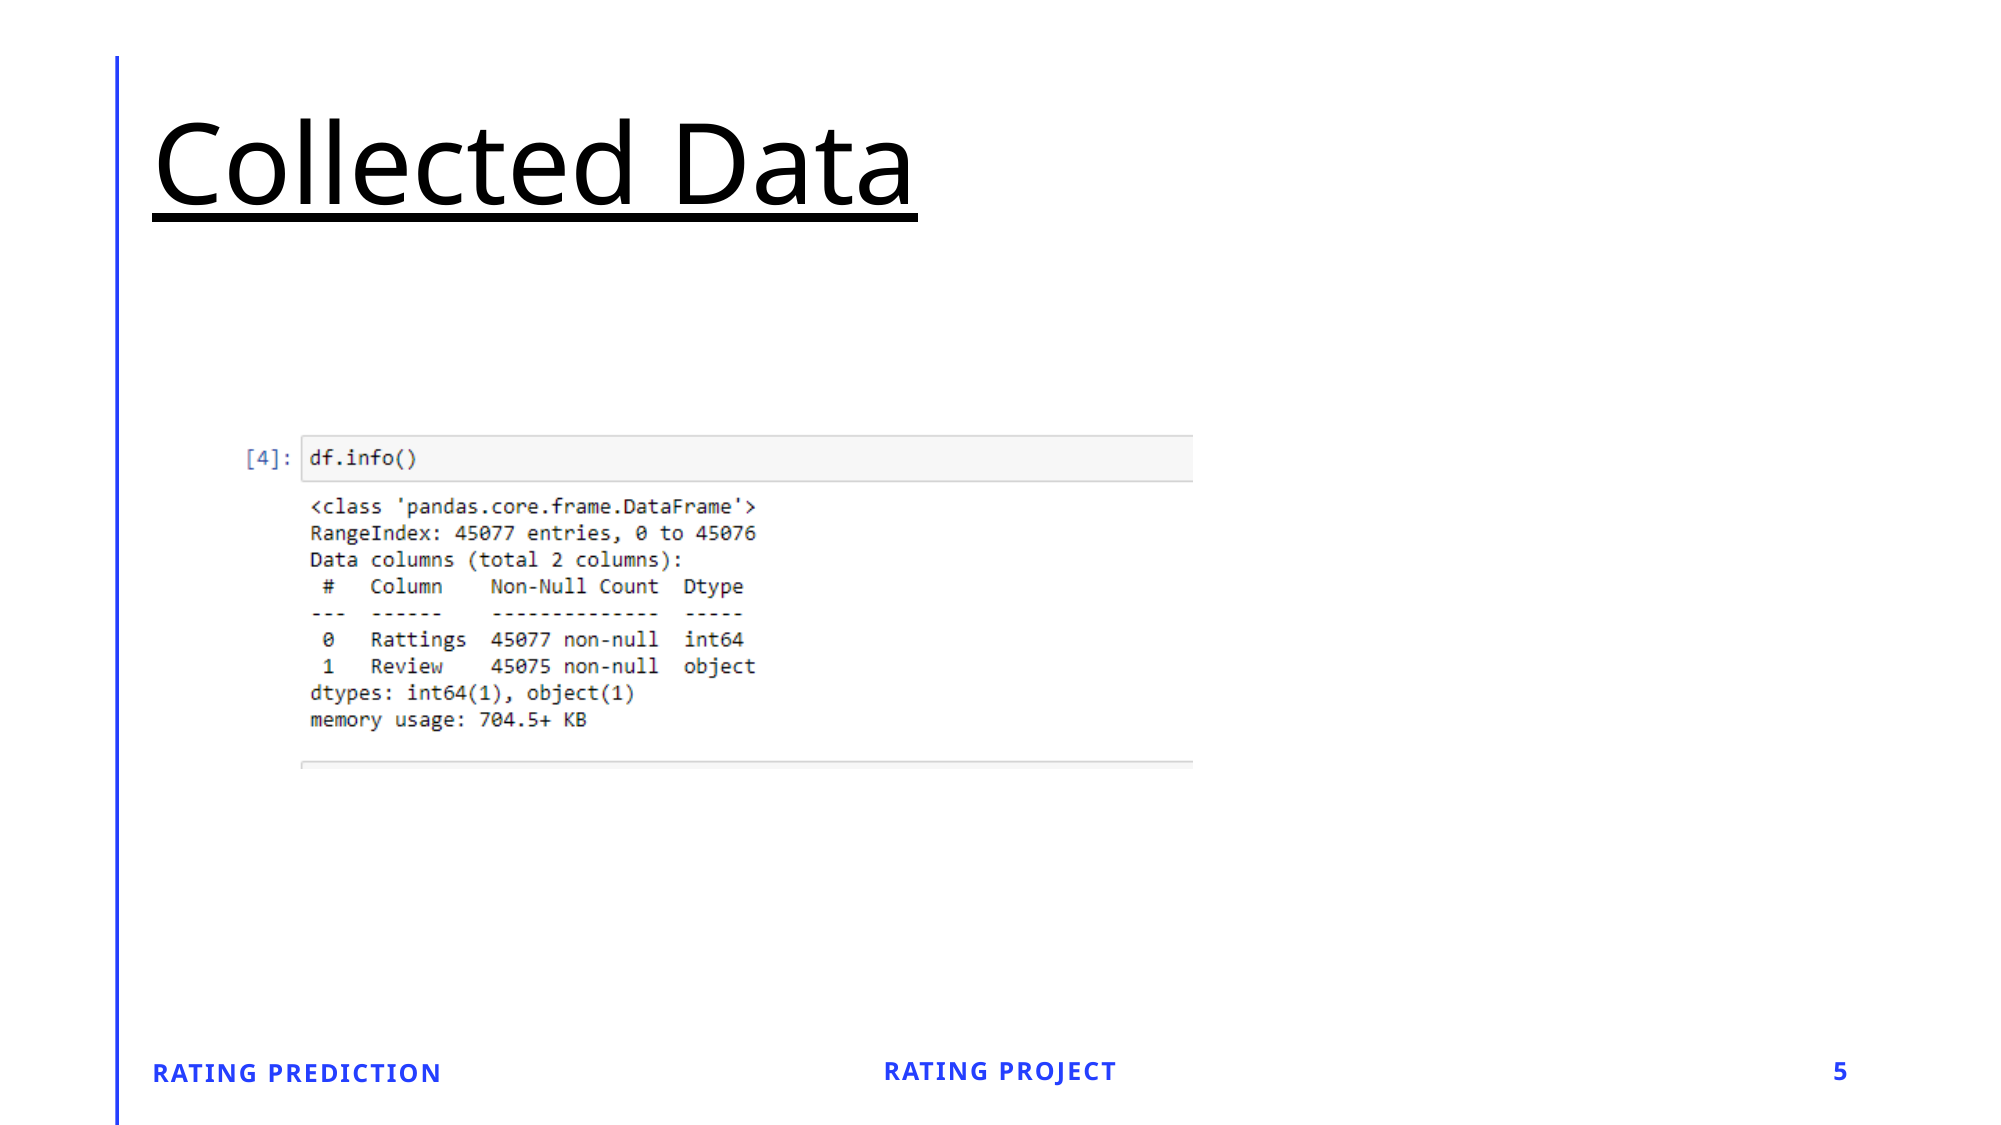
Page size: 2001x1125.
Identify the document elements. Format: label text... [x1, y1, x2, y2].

footer Rating project [662, 1042, 1338, 1103]
title Collected Data [137, 59, 1863, 278]
slide_number 5 [1412, 1042, 1863, 1103]
picture [237, 426, 1193, 769]
slide_number Rating Prediction [137, 1042, 588, 1103]
